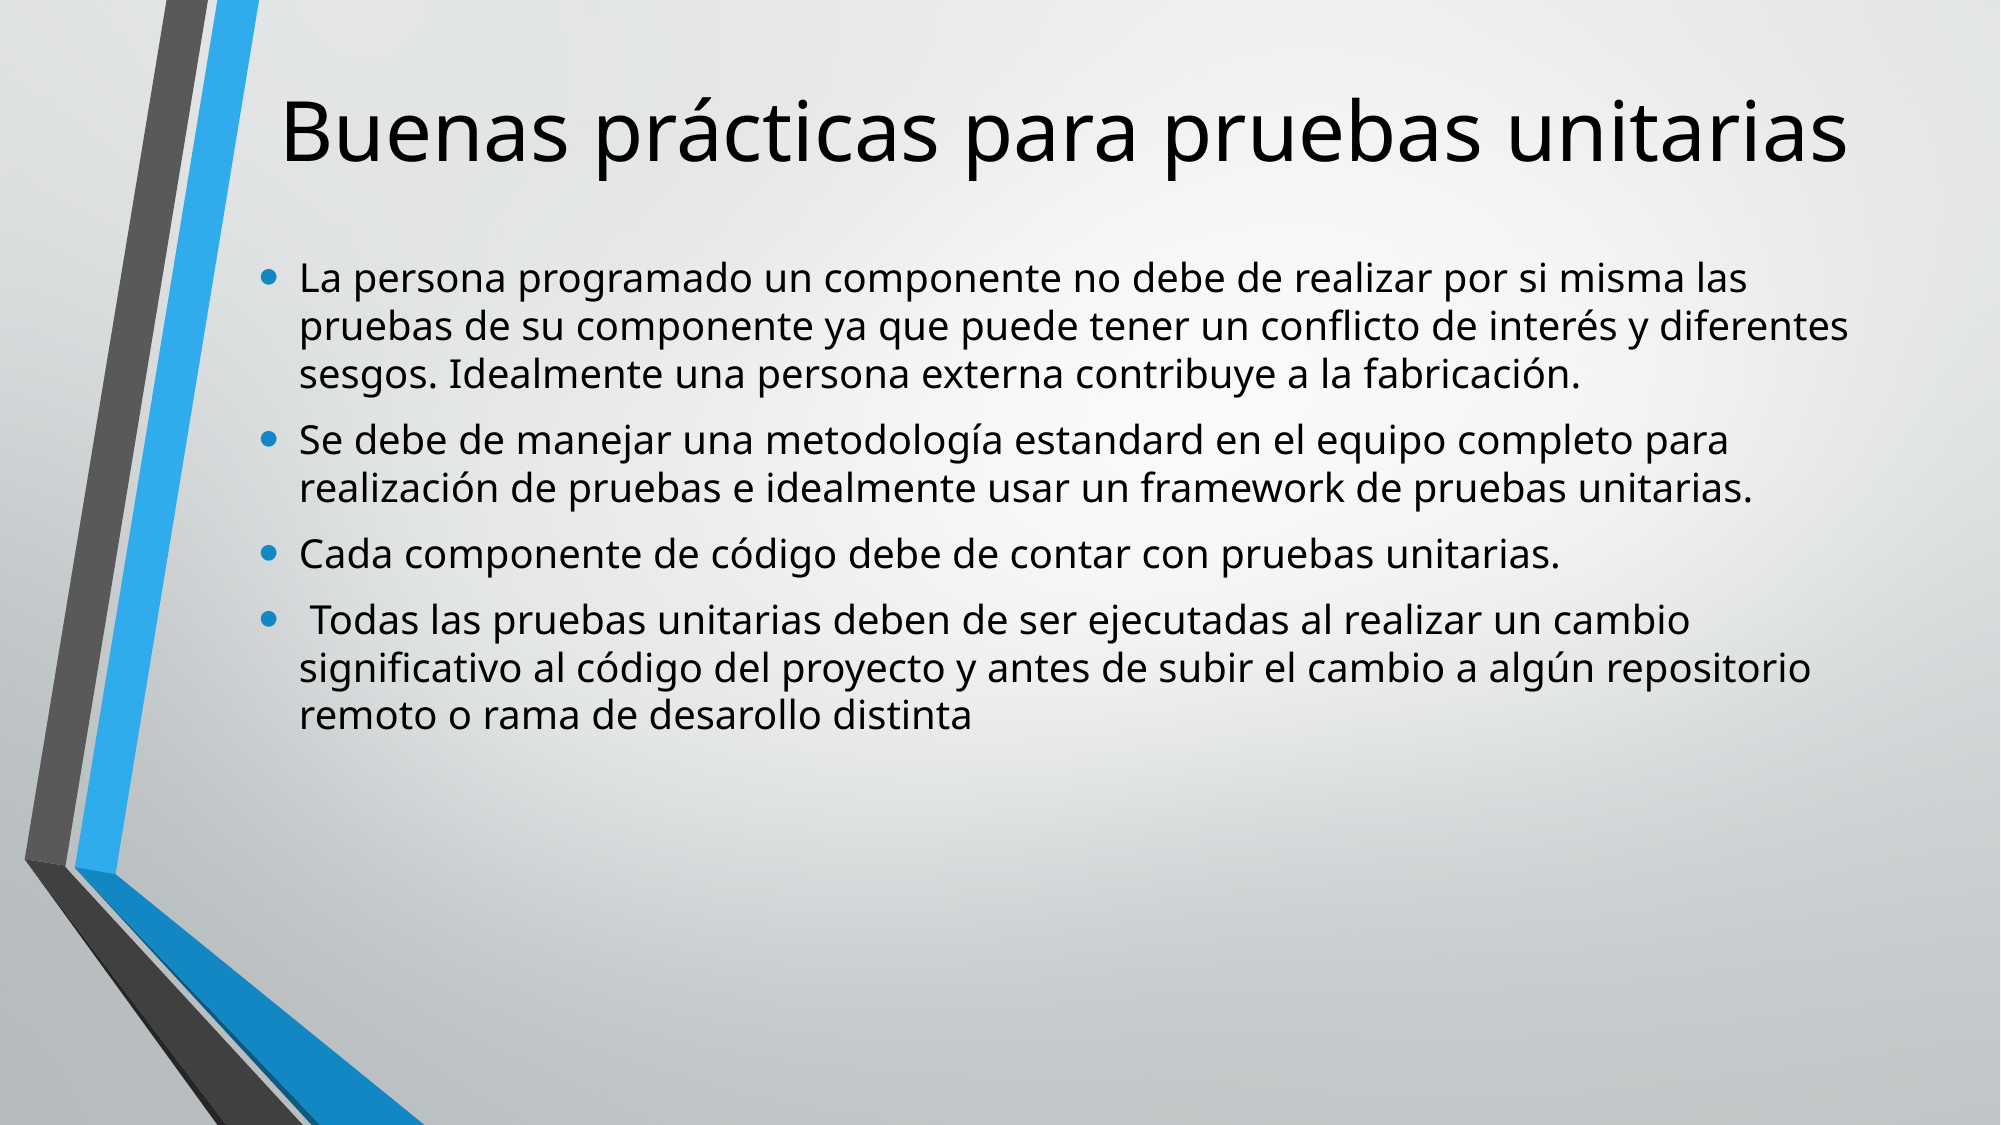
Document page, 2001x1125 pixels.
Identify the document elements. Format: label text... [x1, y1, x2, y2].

list La persona programado un componente no debe de realizar por si misma las pruebas de su componente ya que puede tener un conflicto de interés y diferentes sesgos. Idealmente una persona externa contribuye a la fabricación. Se debe de manejar una metodología estandard en el equipo completo para realización de pruebas e idealmente usar un framework de pruebas unitarias. Cada componente de código debe de contar con pruebas unitarias. Todas las pruebas unitarias deben de ser ejecutadas al realizar un cambio significativo al código del proyecto y antes de subir el cambio a algún repositorio remoto o rama de desarollo distinta [243, 245, 1887, 758]
title Buenas prácticas para pruebas unitarias [243, 38, 1887, 218]
